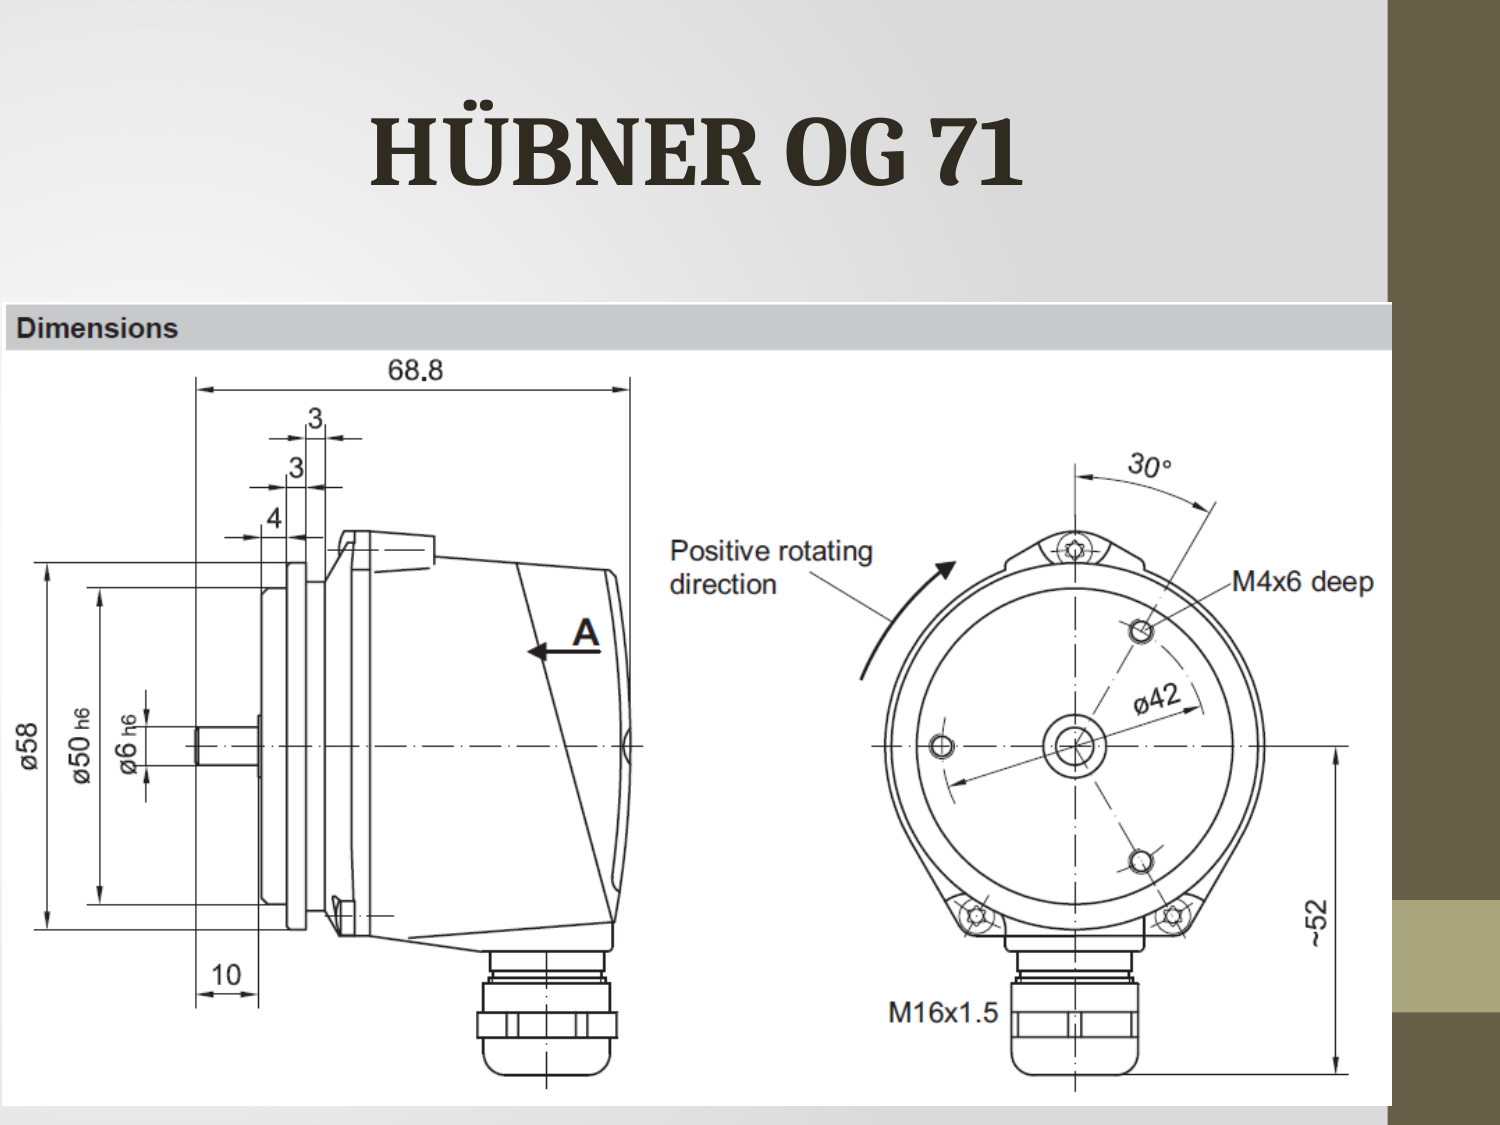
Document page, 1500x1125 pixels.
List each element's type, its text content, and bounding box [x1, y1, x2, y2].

text_box HÜBNER OG 71 [47, 78, 1347, 213]
picture [2, 302, 1392, 1107]
